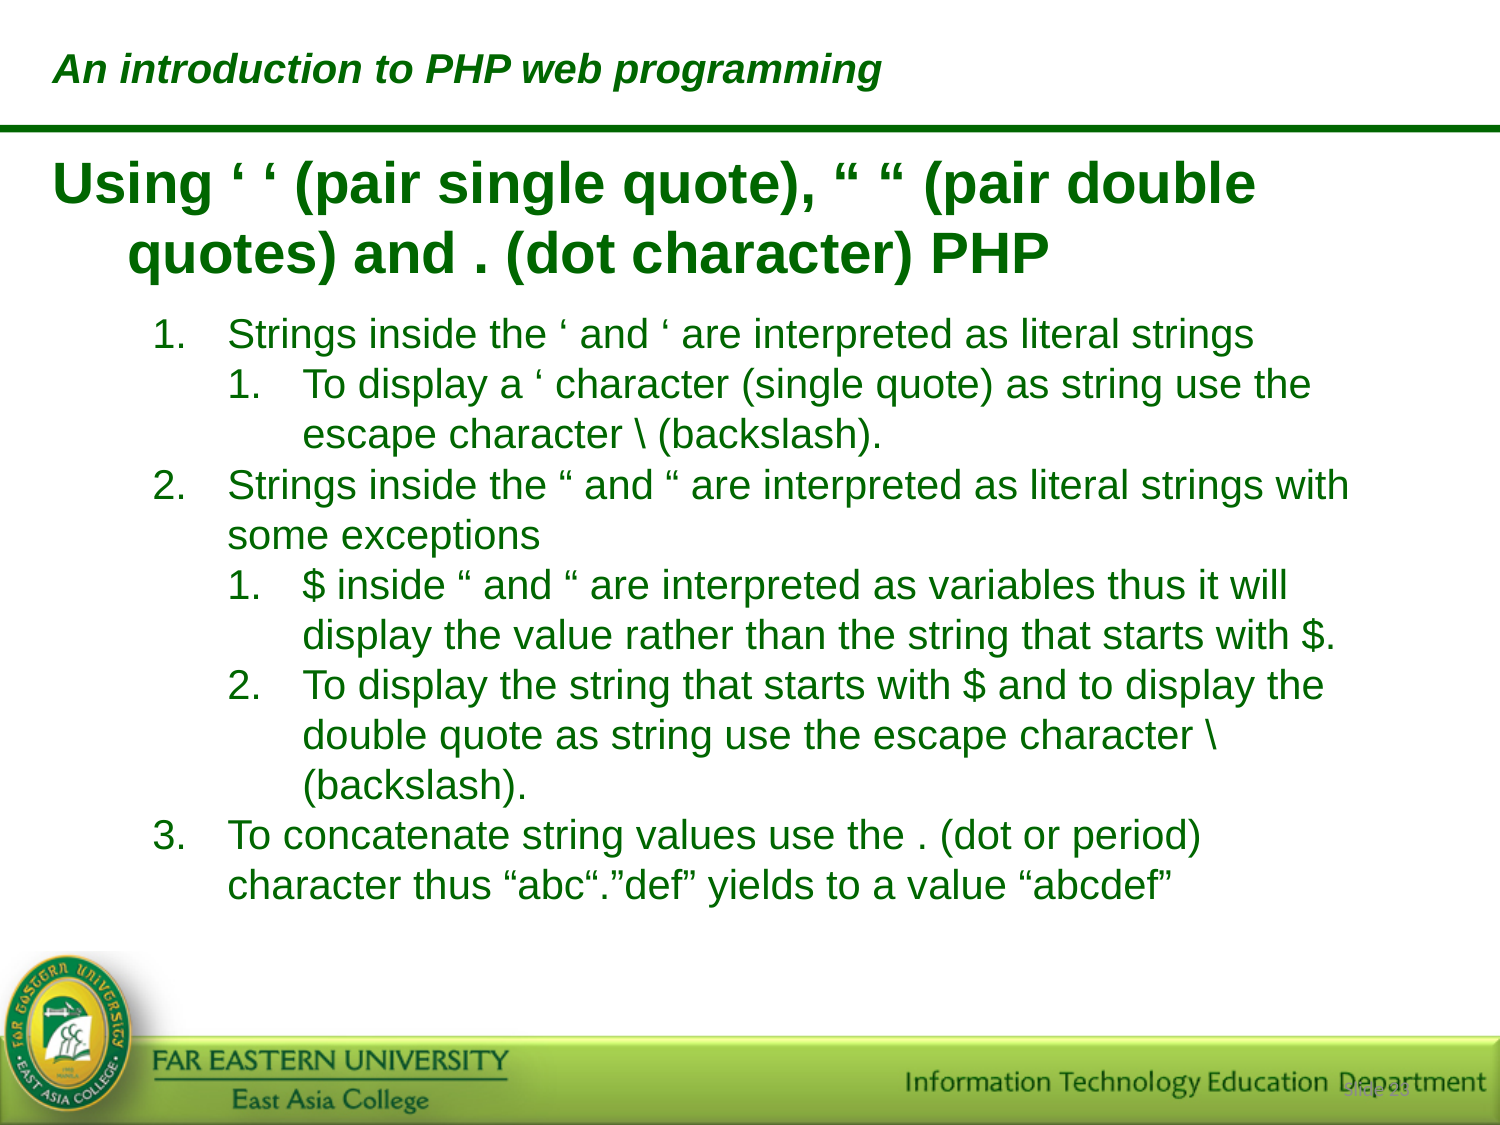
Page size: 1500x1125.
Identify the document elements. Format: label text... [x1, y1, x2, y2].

slide_number Slide 23 [1074, 1042, 1425, 1103]
text_box Using ‘ ‘ (pair single quote), “ “ (pair double quotes) and . (dot character) PHP [37, 137, 1463, 293]
picture [0, 951, 1500, 1125]
text_box An introduction to PHP web programming [37, 34, 950, 100]
text_box [0, 123, 1500, 135]
text_box Strings inside the ‘ and ‘ are interpreted as literal strings To display a ‘ character (single quote) as string use the escape character \ (backslash). Strings inside the “ and “ are interpreted as literal strings with some exceptions $ inside “ and “ are interpreted as variables thus it will display the value rather than the string that starts with $. To display the string that starts with $ and to display the double quote as string use the escape character \ (backslash). To concatenate string values use the . (dot or period) character thus “abc“.”def” yields to a value “abcdef” [137, 299, 1375, 915]
